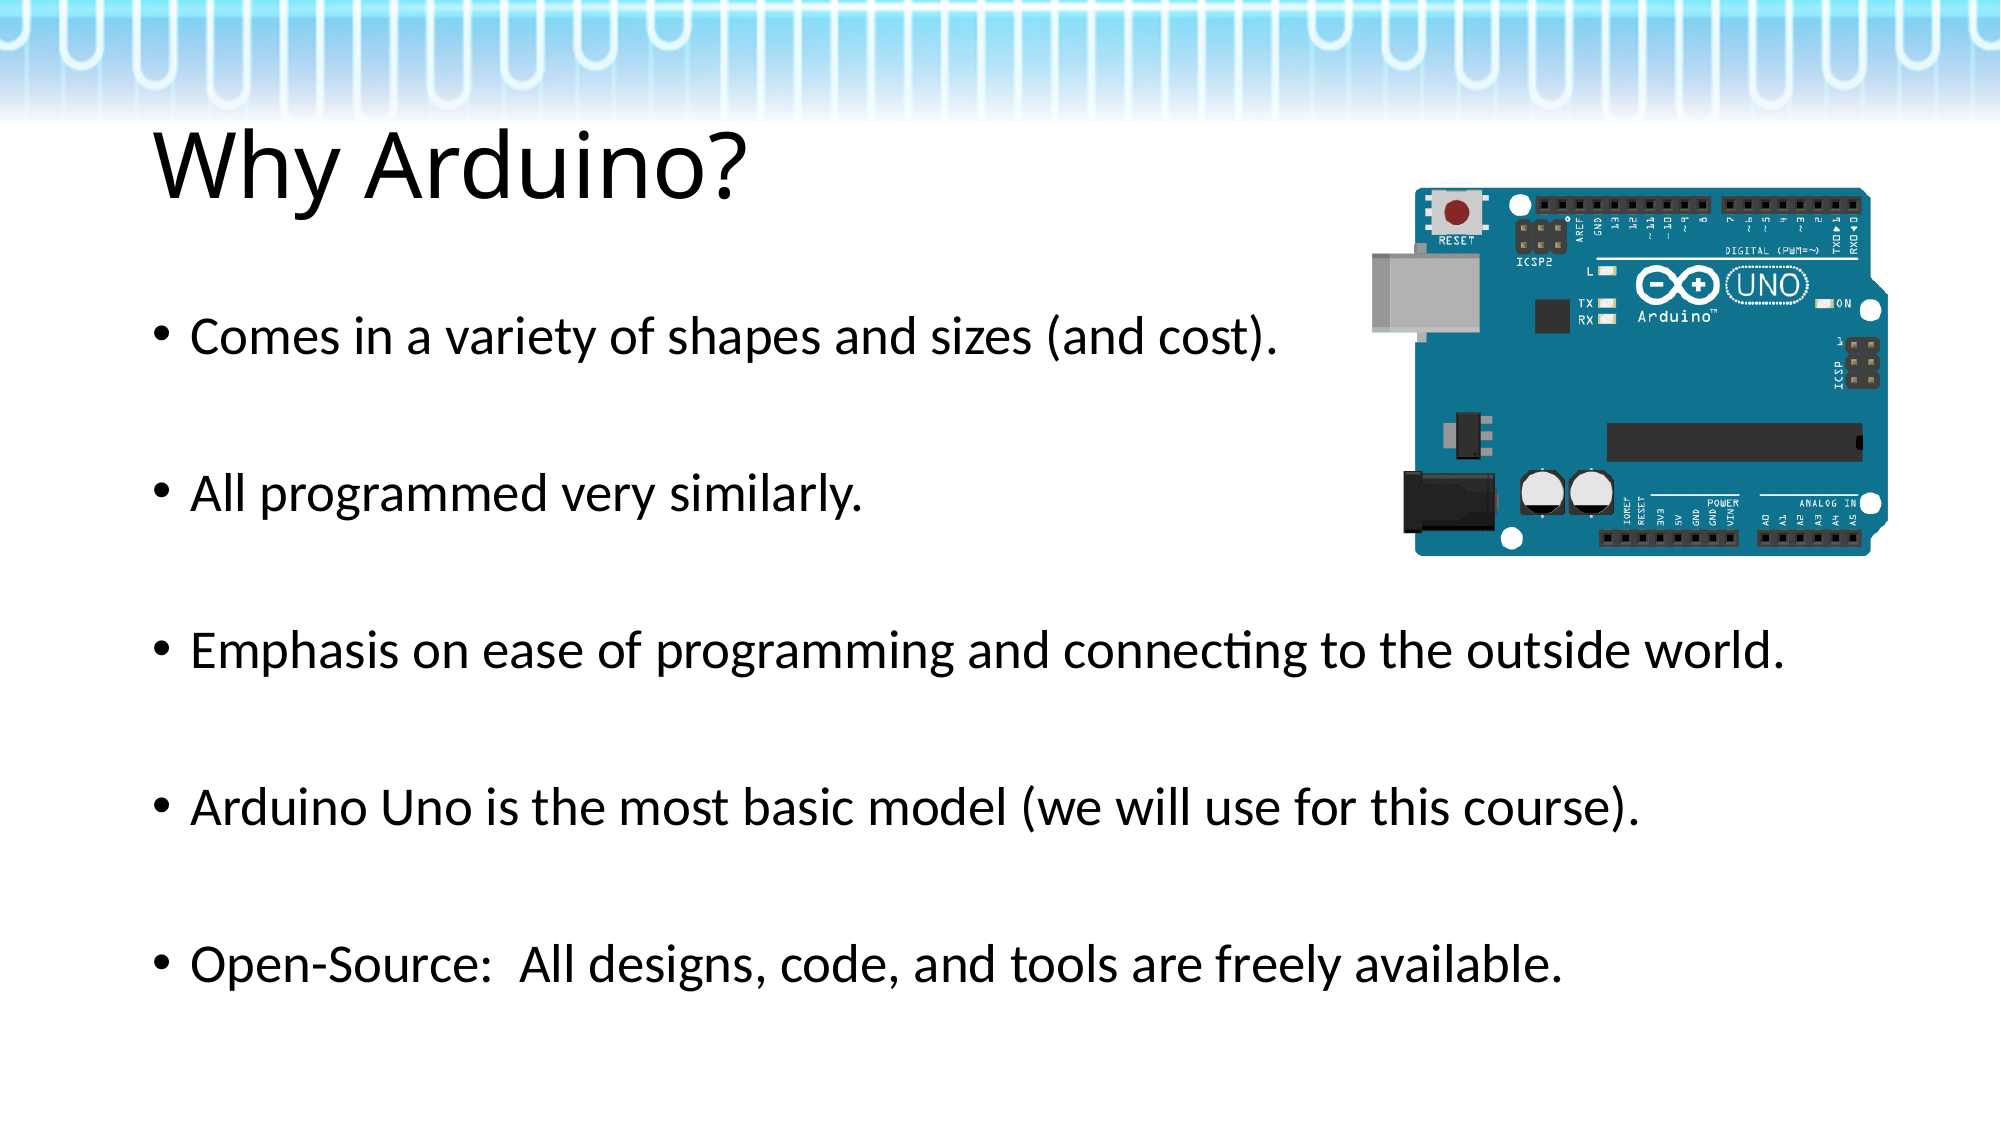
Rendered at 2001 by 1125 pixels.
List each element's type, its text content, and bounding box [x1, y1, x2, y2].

picture [1369, 183, 1892, 559]
title Why Arduino? [137, 59, 1863, 278]
title Types of playback: Samples [0, 0, 2000, 6]
list Comes in a variety of shapes and sizes (and cost). All programmed very similarly. Emphasis on ease of programming and connecting to the outside world. Arduino Uno is the most basic model (we will use for this course). Open-Source: All designs, code, and tools are freely available. [137, 299, 1863, 1014]
